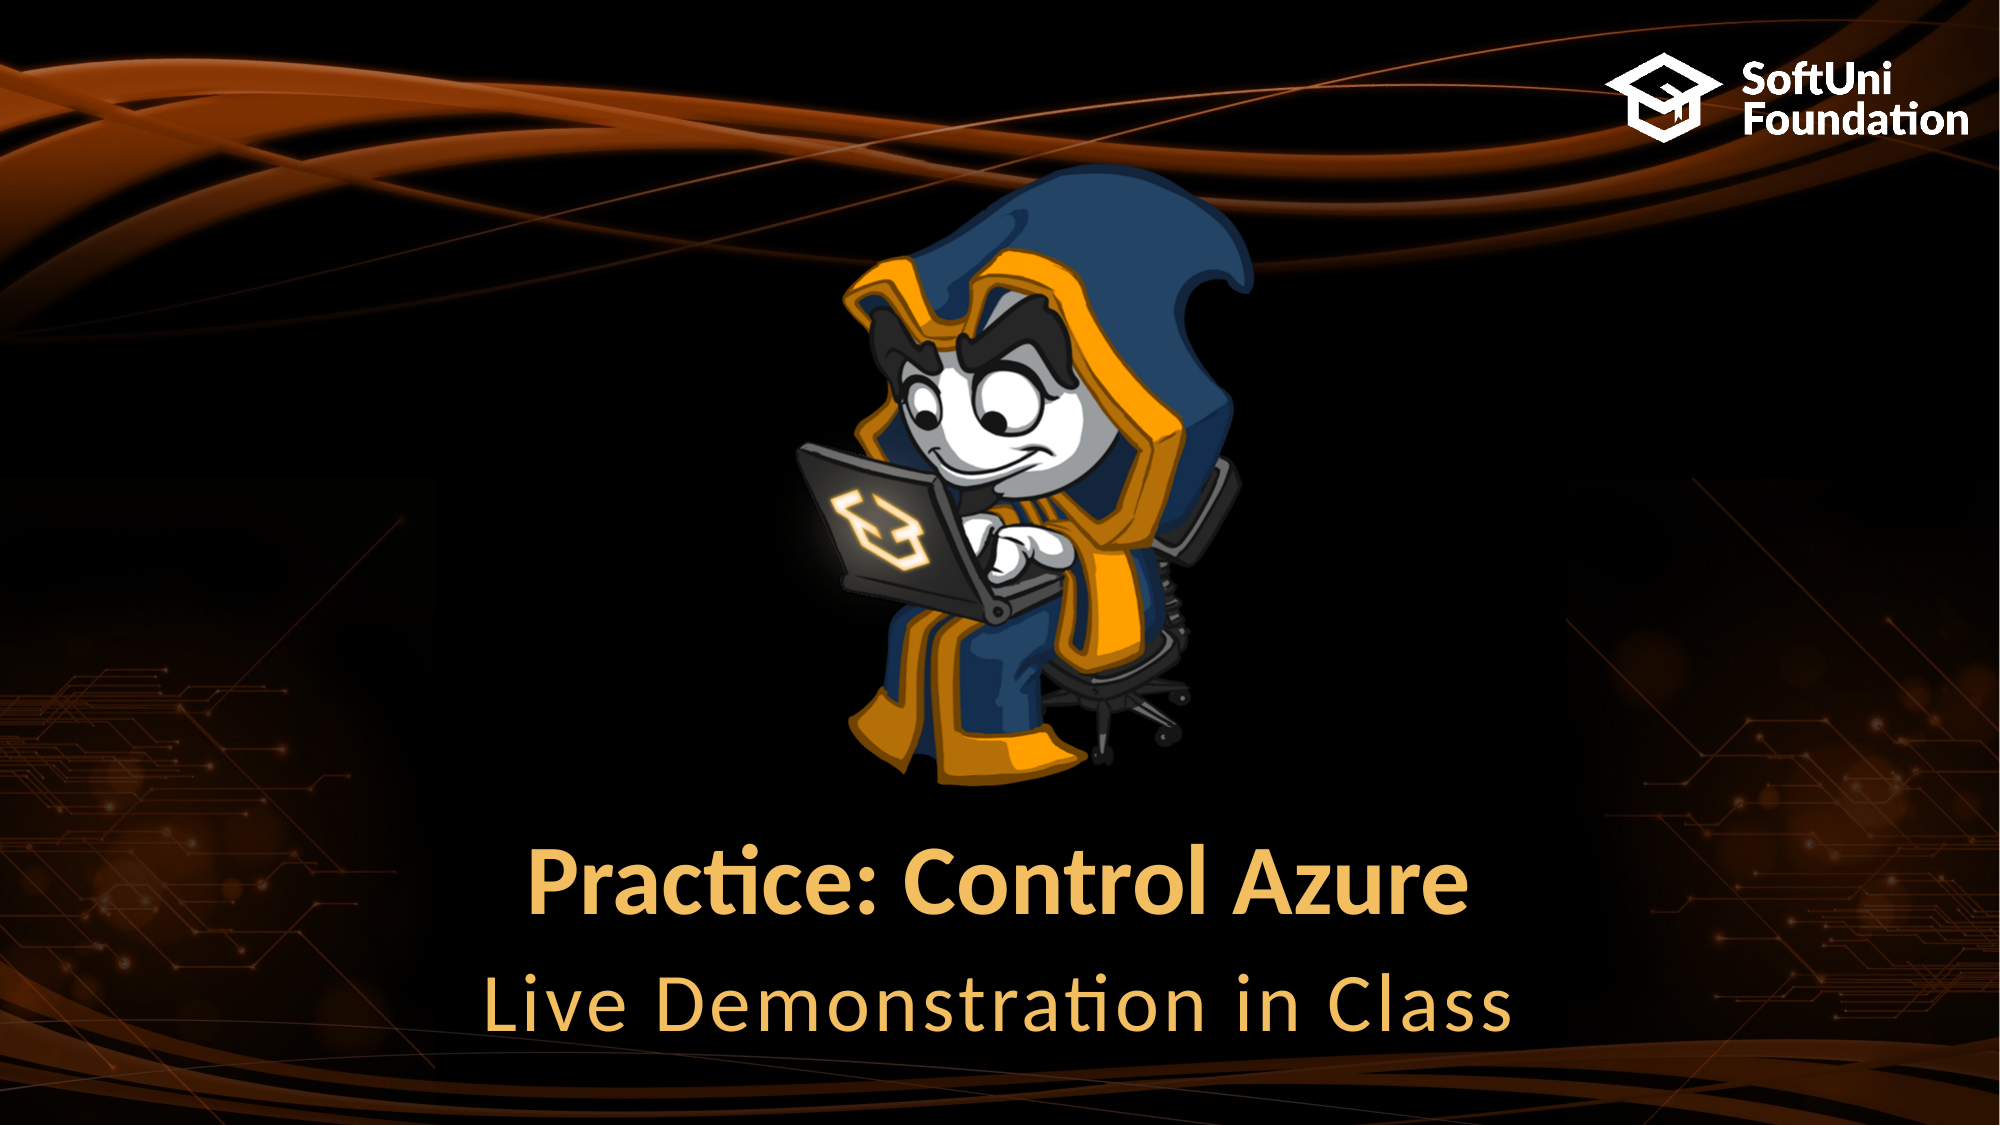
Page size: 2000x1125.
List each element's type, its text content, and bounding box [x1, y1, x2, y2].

title Practice: Control Azure [192, 814, 1806, 937]
list Live Demonstration in Class [192, 937, 1806, 1050]
picture [0, 0, 2000, 1125]
